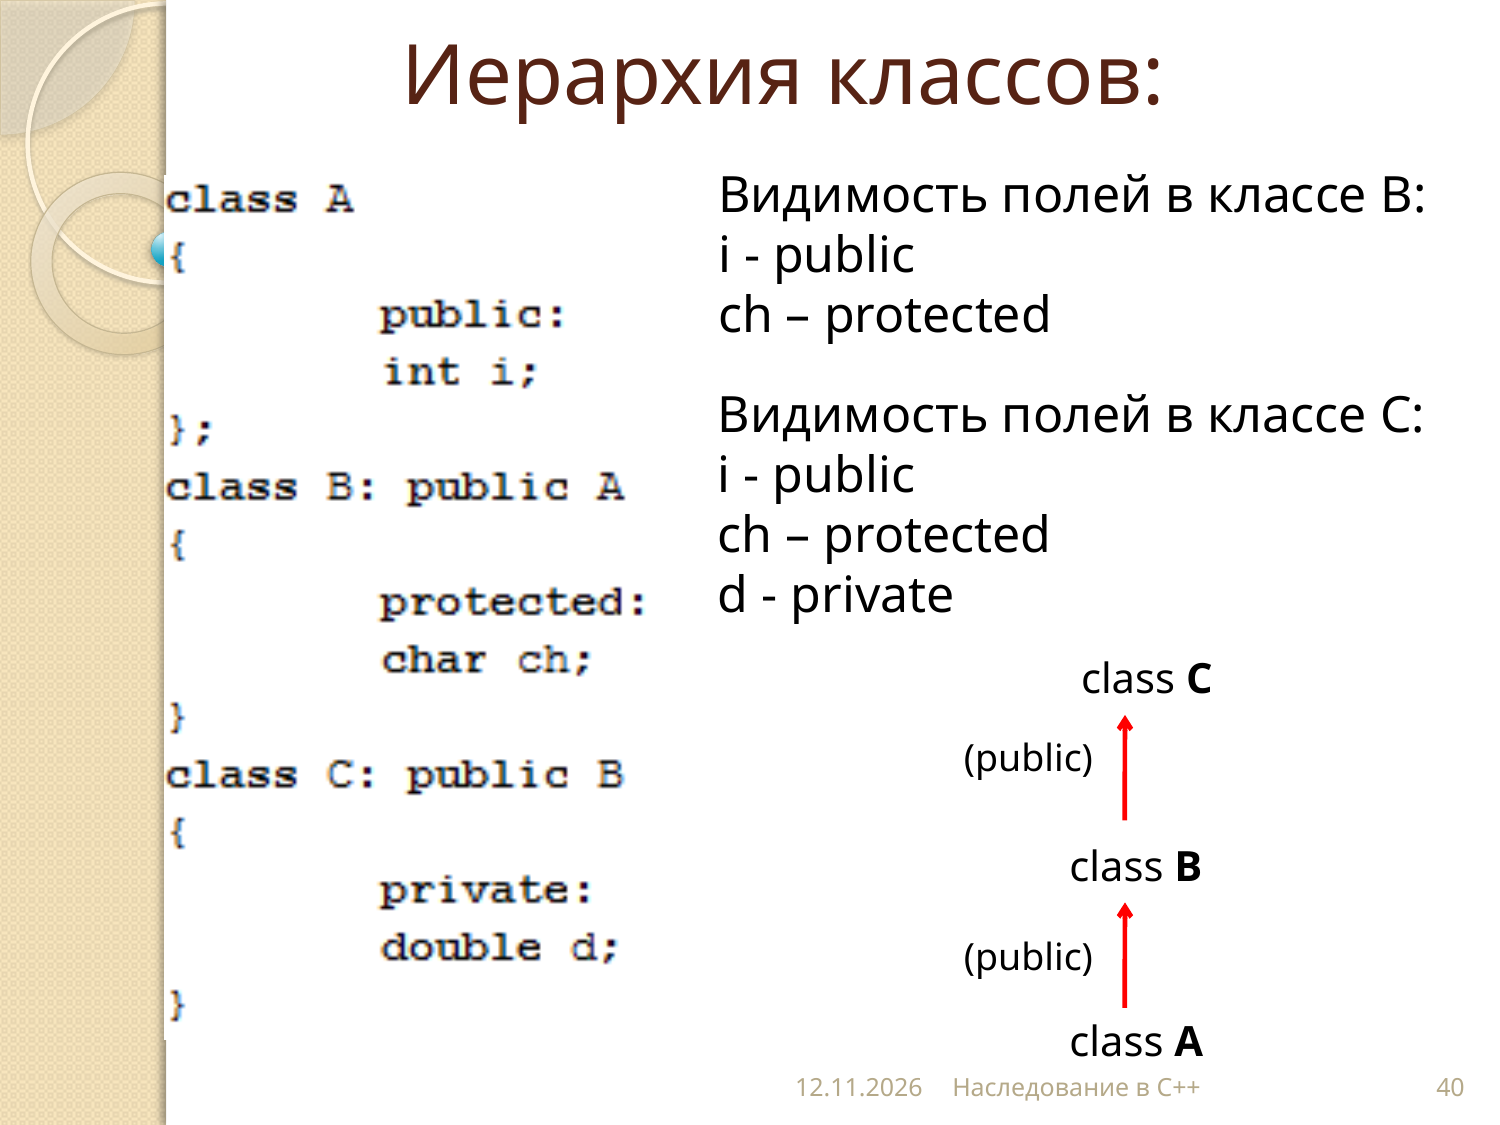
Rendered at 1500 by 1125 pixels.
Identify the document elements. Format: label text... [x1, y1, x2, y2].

text_box Видимость полей в классе B: i - public ch – protected [703, 155, 1500, 351]
text_box (public) [949, 726, 1477, 787]
title Иерархия классов: [140, 11, 1426, 129]
text_box (public) [949, 925, 1477, 986]
footer Наследование в С++ [937, 1034, 1413, 1113]
text_box Видимость полей в классе C: i - public ch – protected d - private [781, 374, 1500, 630]
slide_number 40 [1413, 1073, 1488, 1113]
text_box class A [1054, 1007, 1500, 1073]
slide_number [587, 1034, 937, 1113]
text_box class B [1054, 832, 1500, 897]
text_box class C [1066, 644, 1500, 710]
picture [160, 175, 774, 1040]
